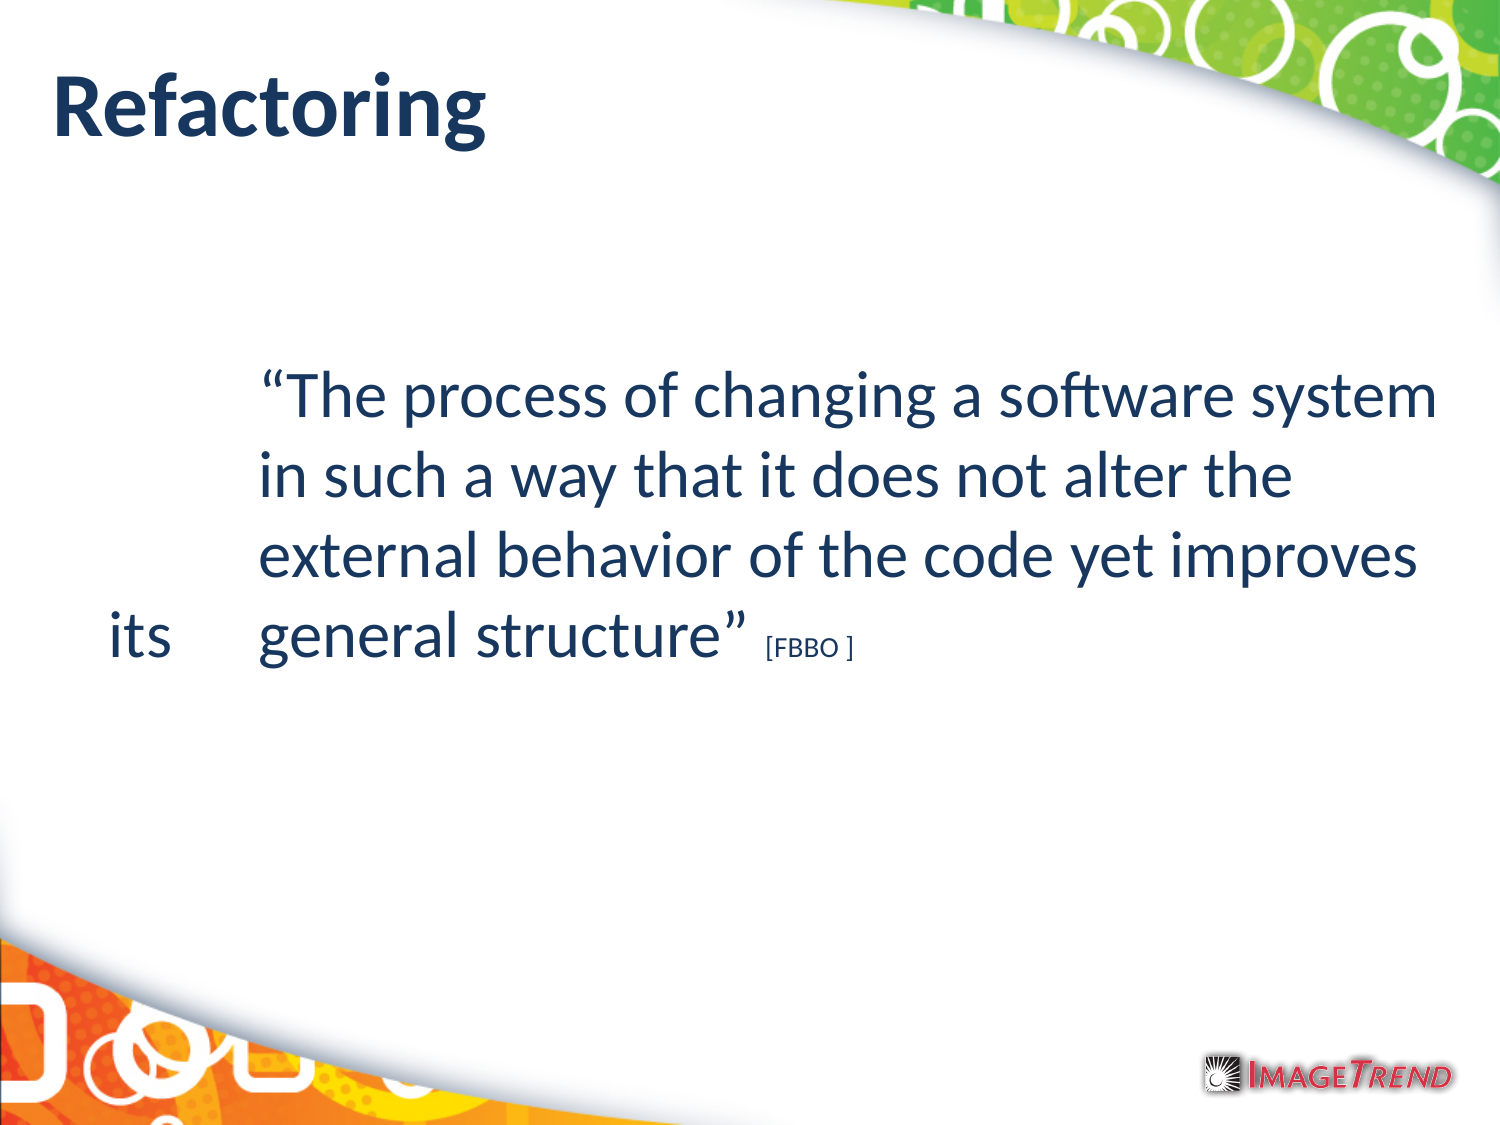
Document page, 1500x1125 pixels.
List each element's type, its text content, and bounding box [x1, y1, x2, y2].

picture [0, 0, 1500, 1125]
title Refactoring [37, 0, 1463, 200]
list “The process of changing a software system in such a way that it does not alter the external behavior of the code yet improves its general structure” [FBBO ] [37, 249, 1463, 1025]
